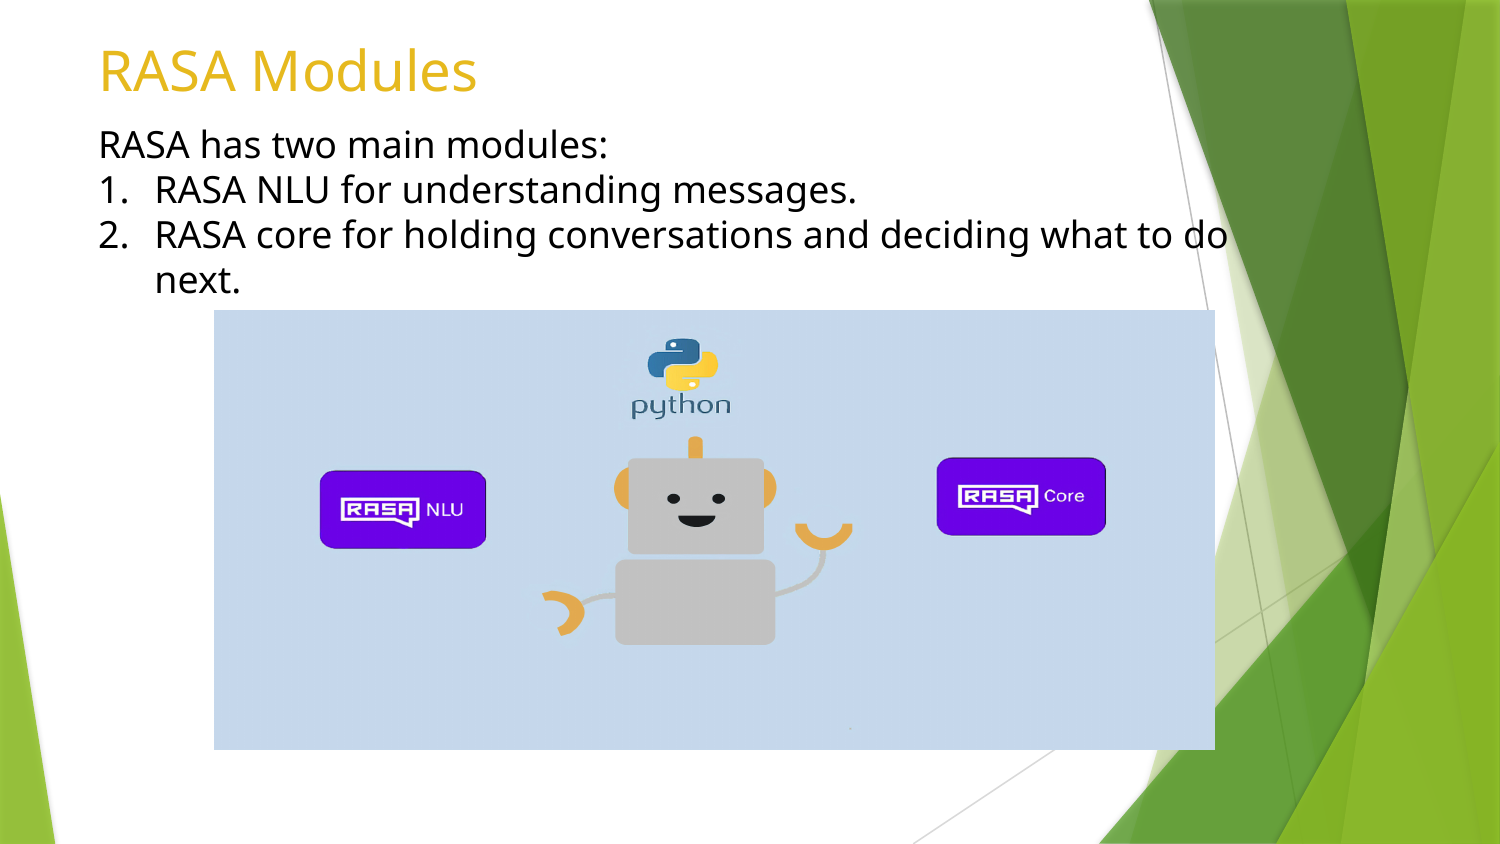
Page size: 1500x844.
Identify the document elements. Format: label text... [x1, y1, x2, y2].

title RASA Modules [83, 27, 1141, 113]
text_box RASA has two main modules: RASA NLU for understanding messages. RASA core for holding conversations and deciding what to do next. [83, 113, 1302, 354]
picture [214, 309, 1215, 751]
